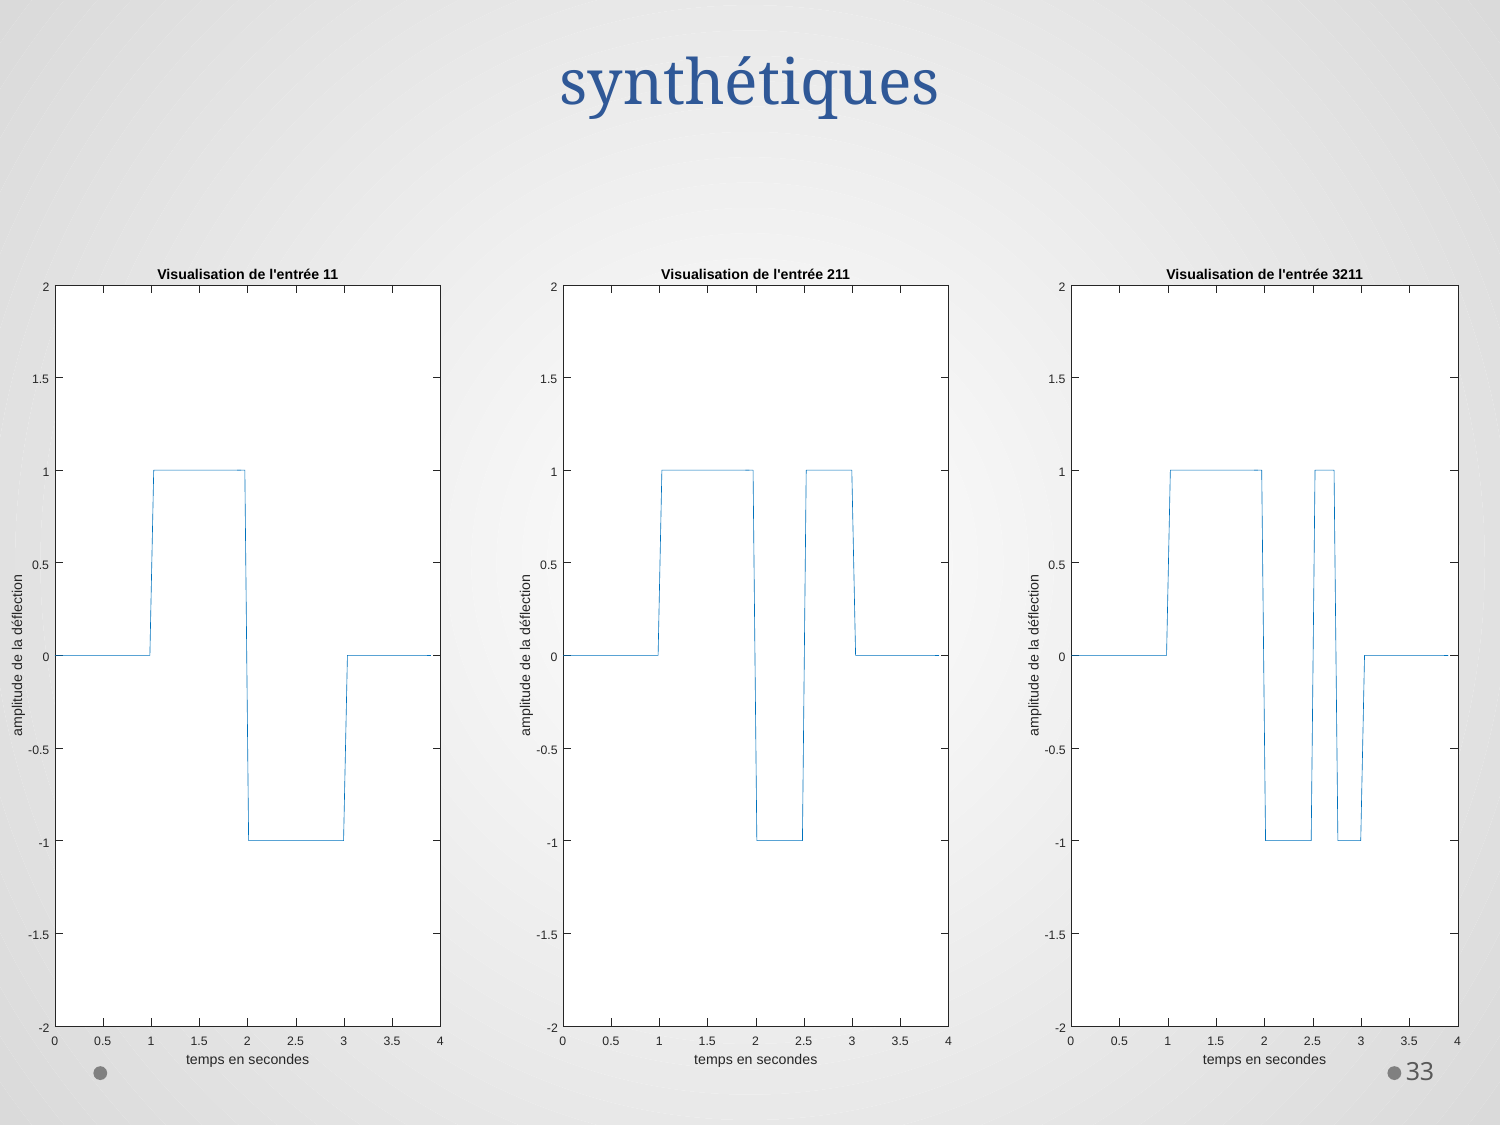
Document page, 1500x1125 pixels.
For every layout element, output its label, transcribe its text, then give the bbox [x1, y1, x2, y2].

title Validation sur base de données de vol synthétiques [0, 0, 1500, 125]
picture [0, 216, 1500, 1125]
